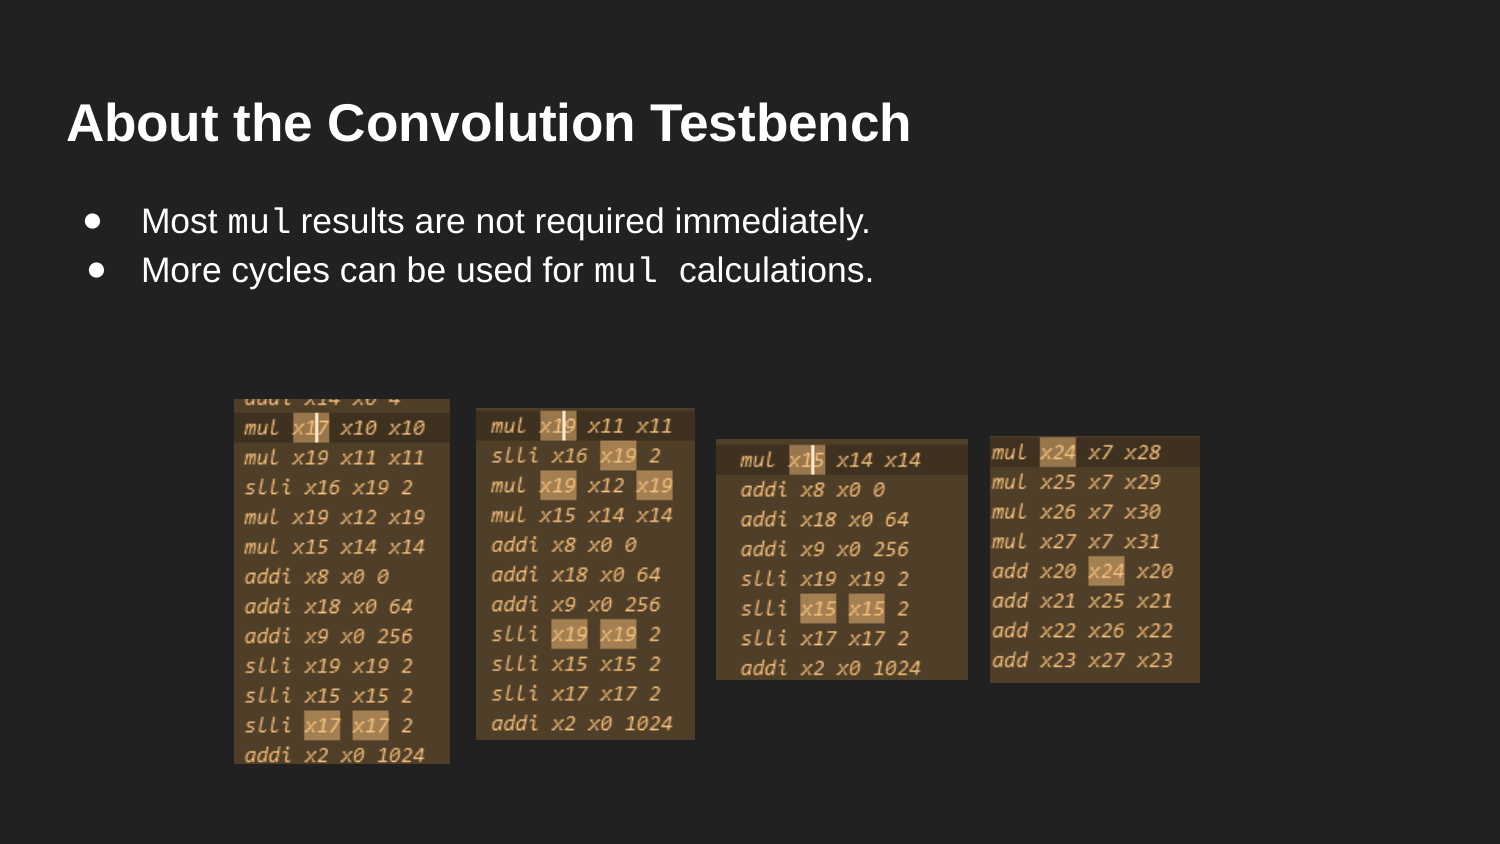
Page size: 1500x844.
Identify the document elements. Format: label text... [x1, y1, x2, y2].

list Most mul results are not required immediately. More cycles can be used for mul calculations. [51, 176, 1449, 737]
picture [234, 399, 451, 765]
picture [476, 408, 695, 740]
title About the Convolution Testbench [51, 72, 1449, 167]
picture [715, 438, 969, 681]
picture [989, 435, 1200, 684]
